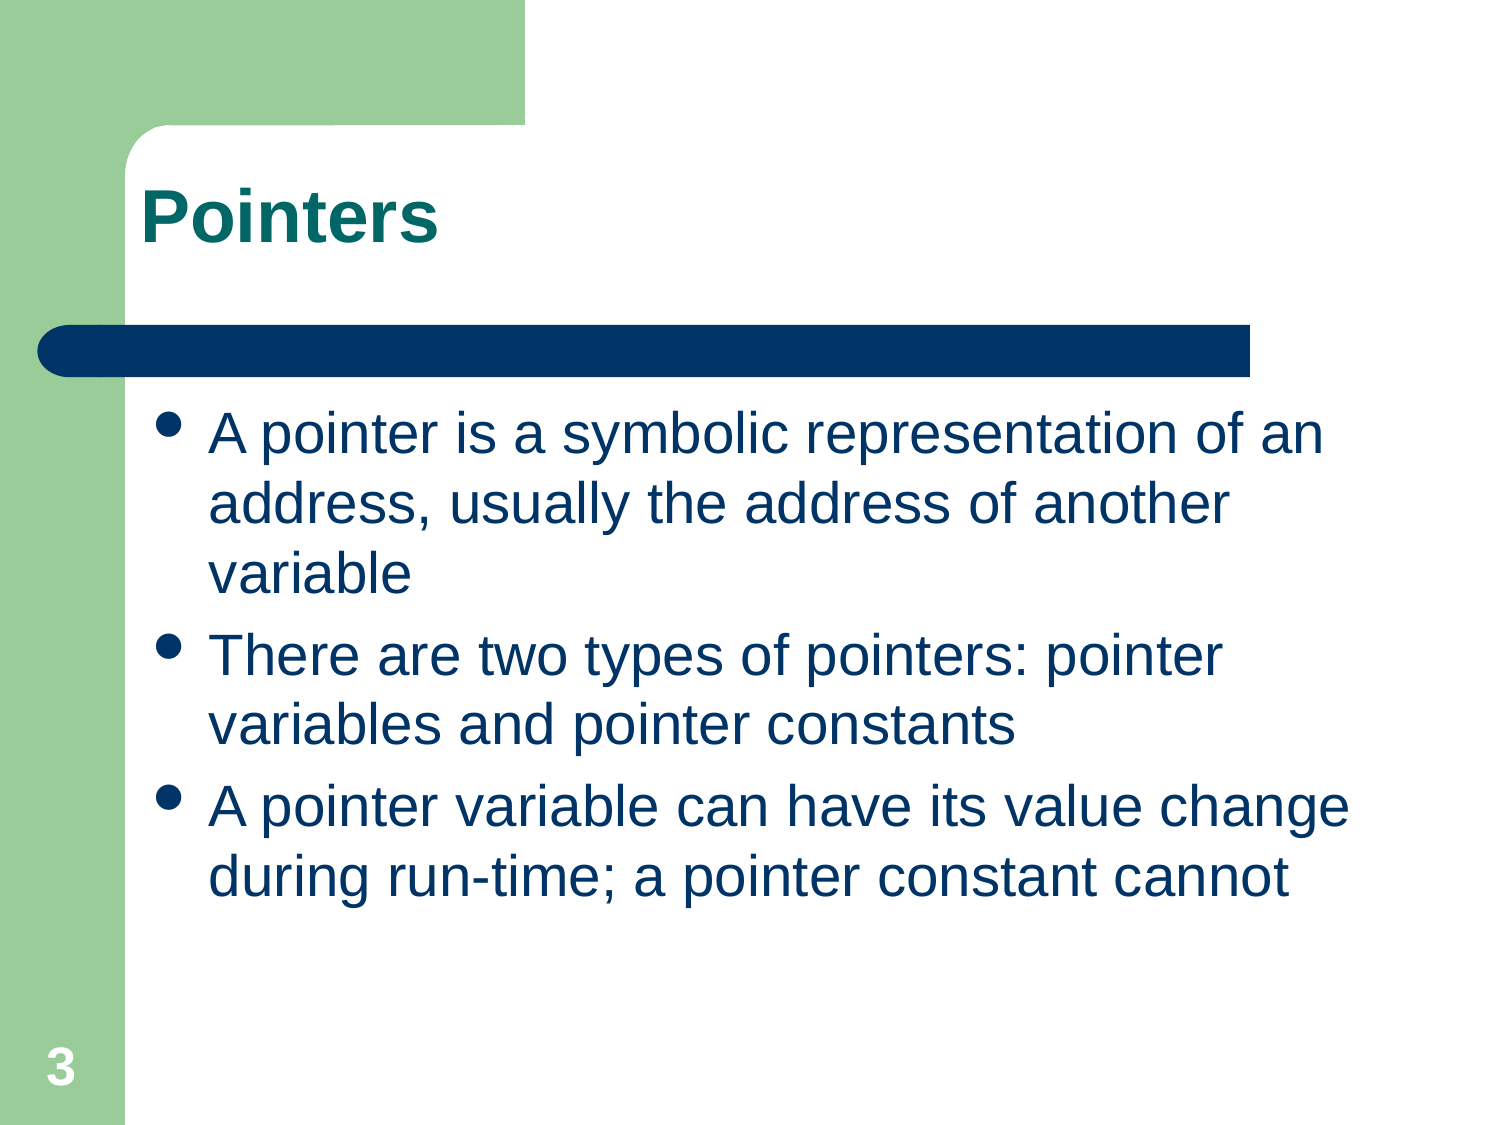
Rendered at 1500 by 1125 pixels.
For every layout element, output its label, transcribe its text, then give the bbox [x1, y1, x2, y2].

title Pointers [124, 124, 1426, 313]
slide_number 3 [13, 1023, 111, 1105]
list A pointer is a symbolic representation of an address, usually the address of another variable There are two types of pointers: pointer variables and pointer constants A pointer variable can have its value change during run-time; a pointer constant cannot [137, 387, 1400, 999]
